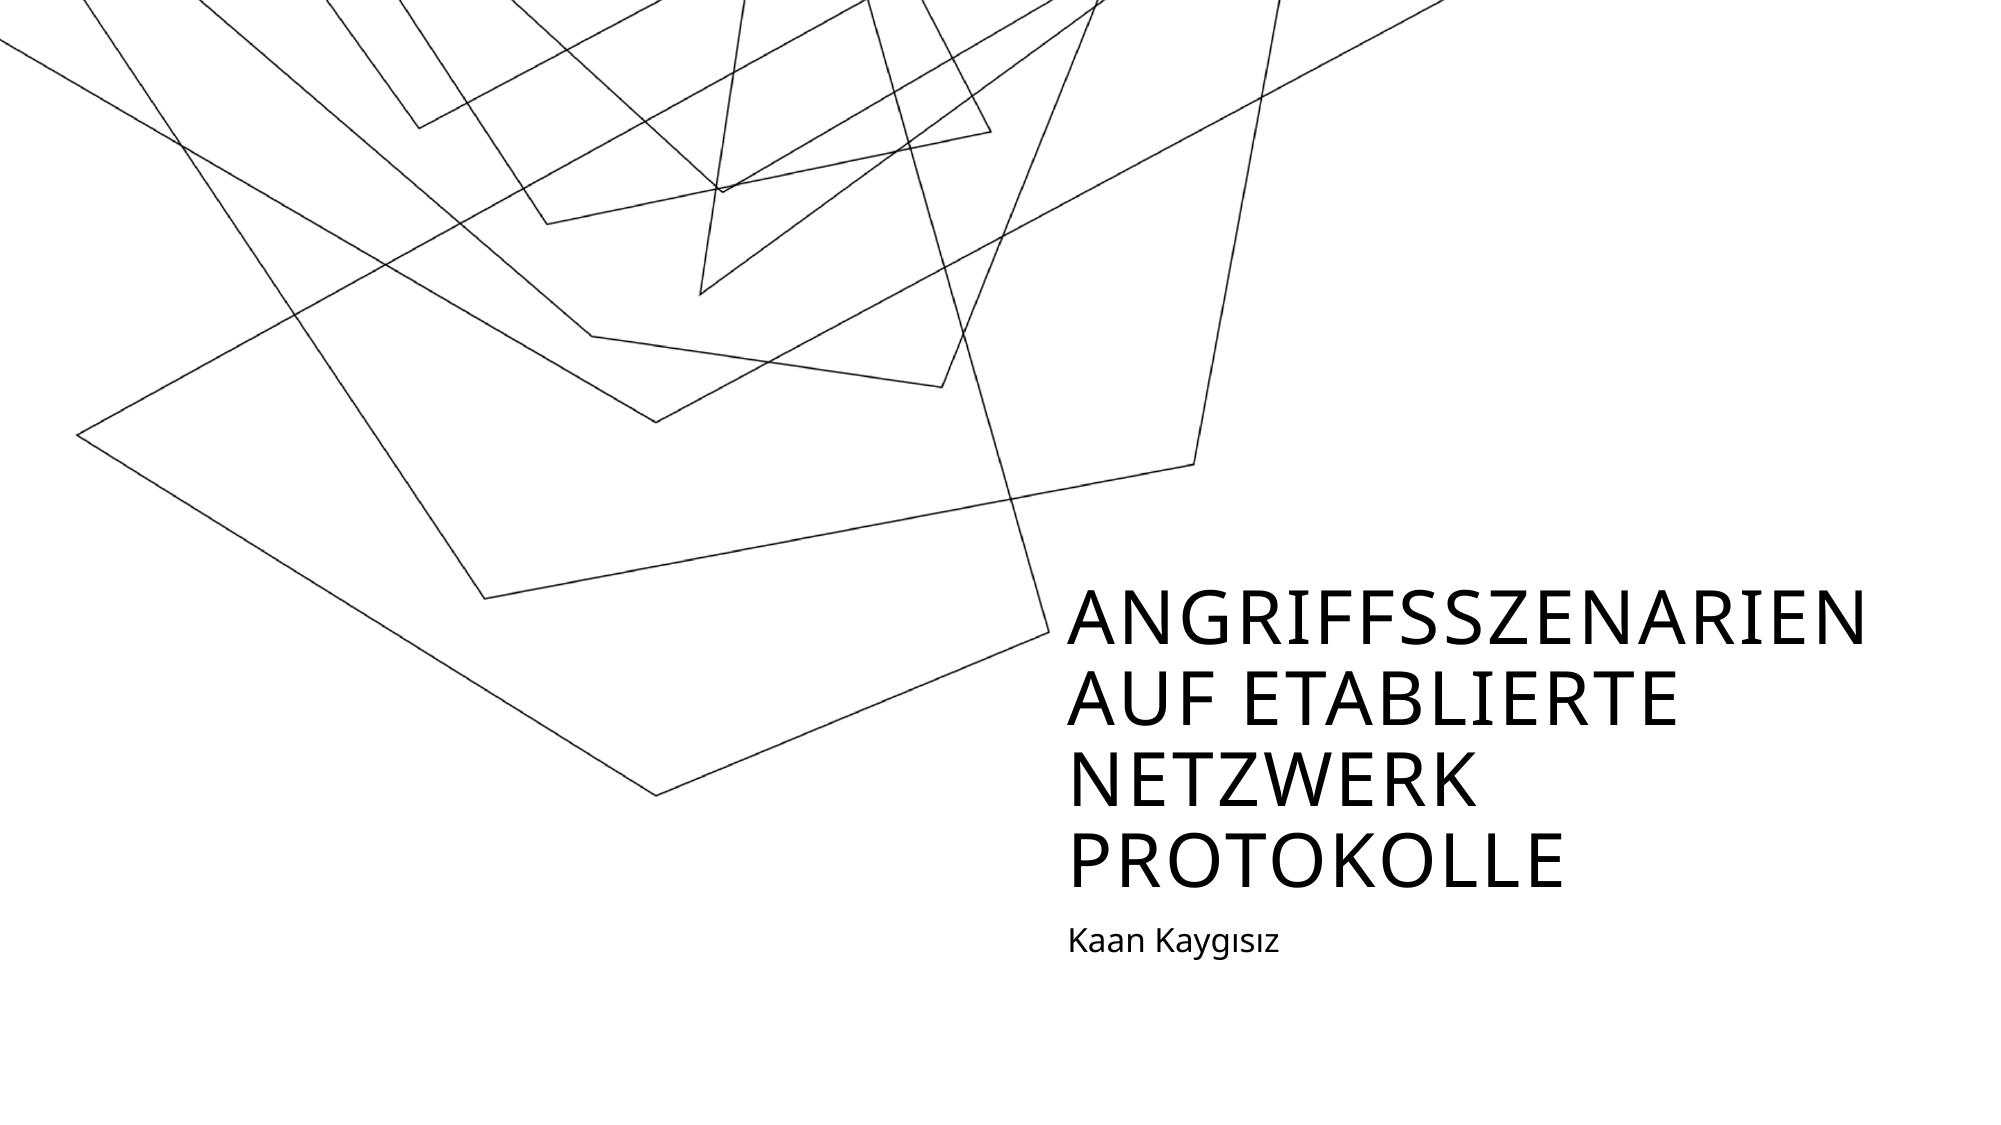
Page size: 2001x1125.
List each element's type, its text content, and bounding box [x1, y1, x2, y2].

subtitle Kaan Kaygısız [1052, 916, 1864, 982]
picture [0, 0, 1557, 830]
title Angriffsszenarien auf etablierte Netzwerk Protokolle [1052, 727, 1948, 912]
